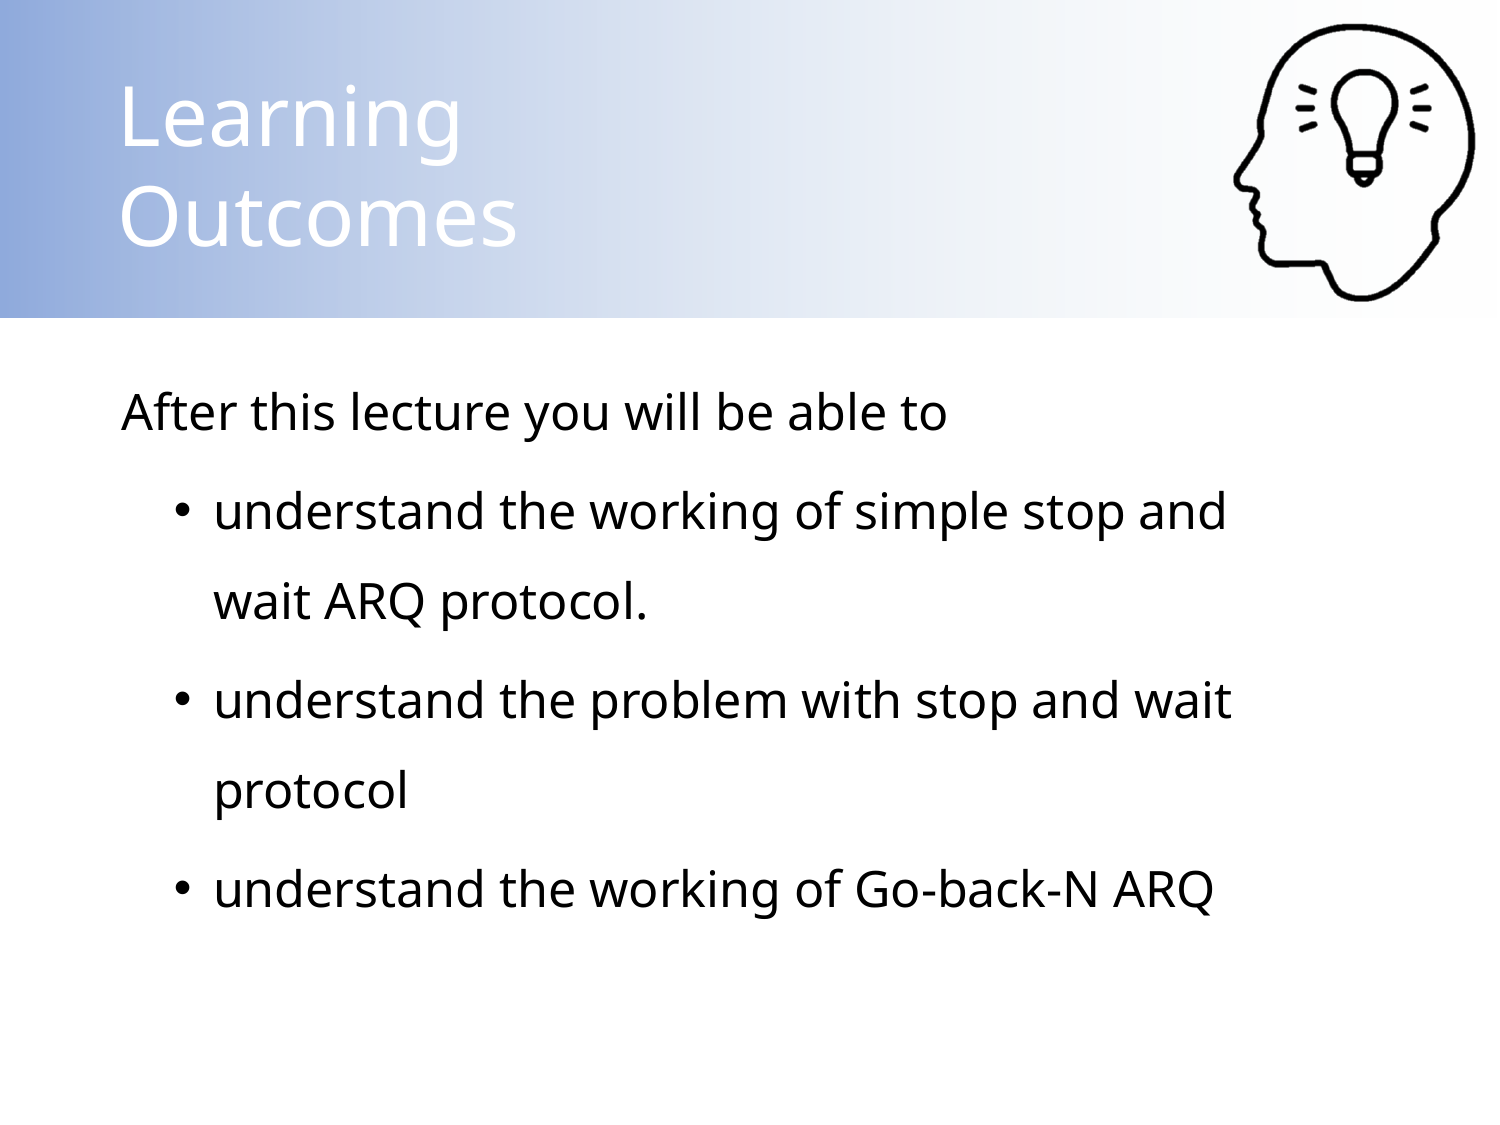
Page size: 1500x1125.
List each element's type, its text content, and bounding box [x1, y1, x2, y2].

list After this lecture you will be able to understand the working of simple stop and wait ARQ protocol. understand the problem with stop and wait protocol understand the working of Go-back-N ARQ [106, 342, 1355, 930]
picture [1228, 22, 1480, 304]
